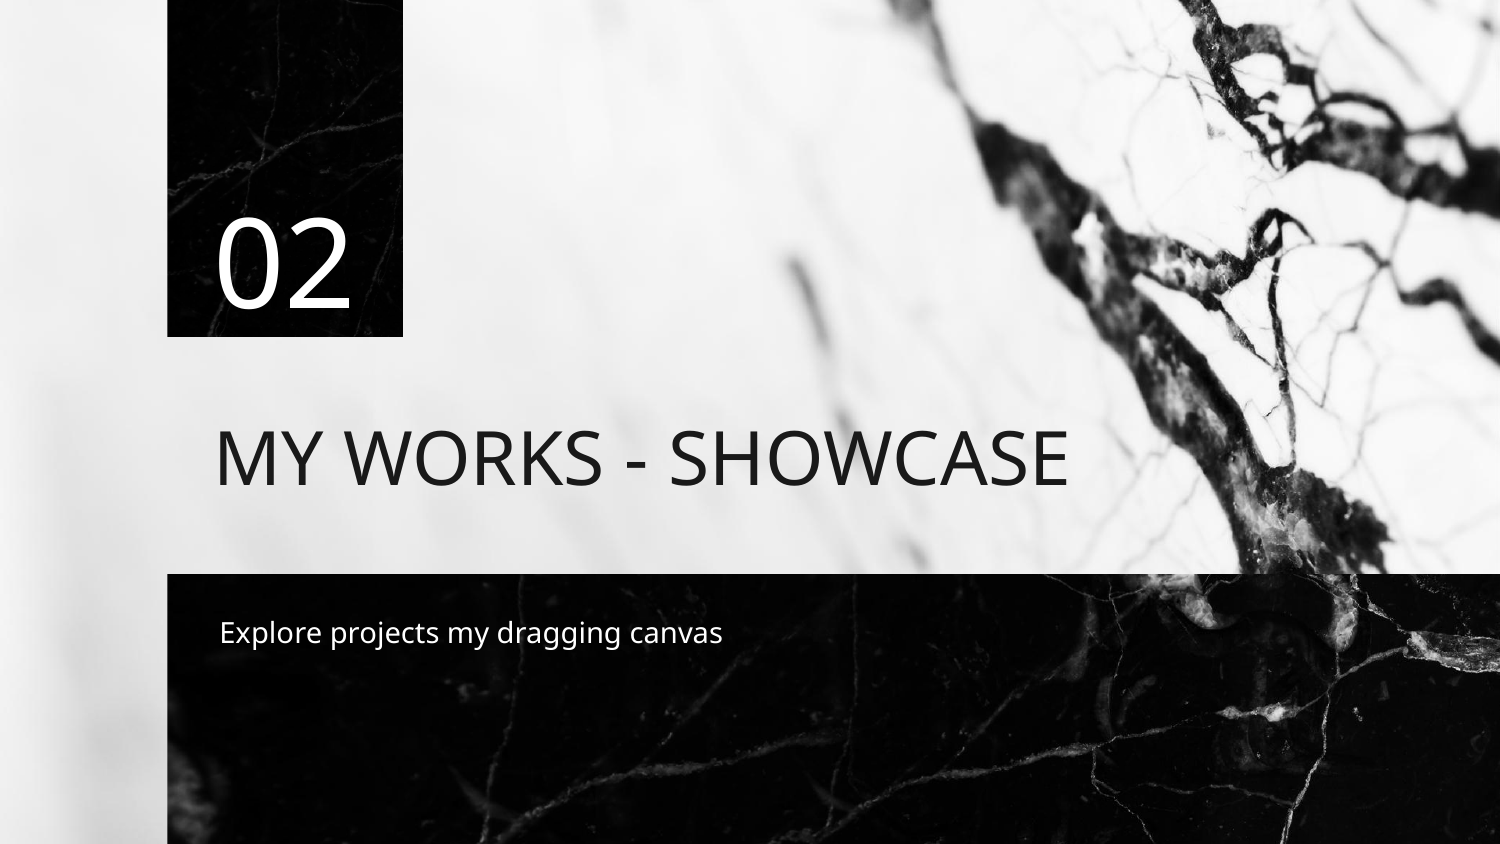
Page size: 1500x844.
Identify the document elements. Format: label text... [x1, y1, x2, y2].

subtitle Explore projects my dragging canvas [193, 599, 910, 661]
picture [0, 0, 1500, 844]
title MY WORKS - SHOWCASE [193, 386, 1306, 525]
title 02 [213, 189, 357, 328]
